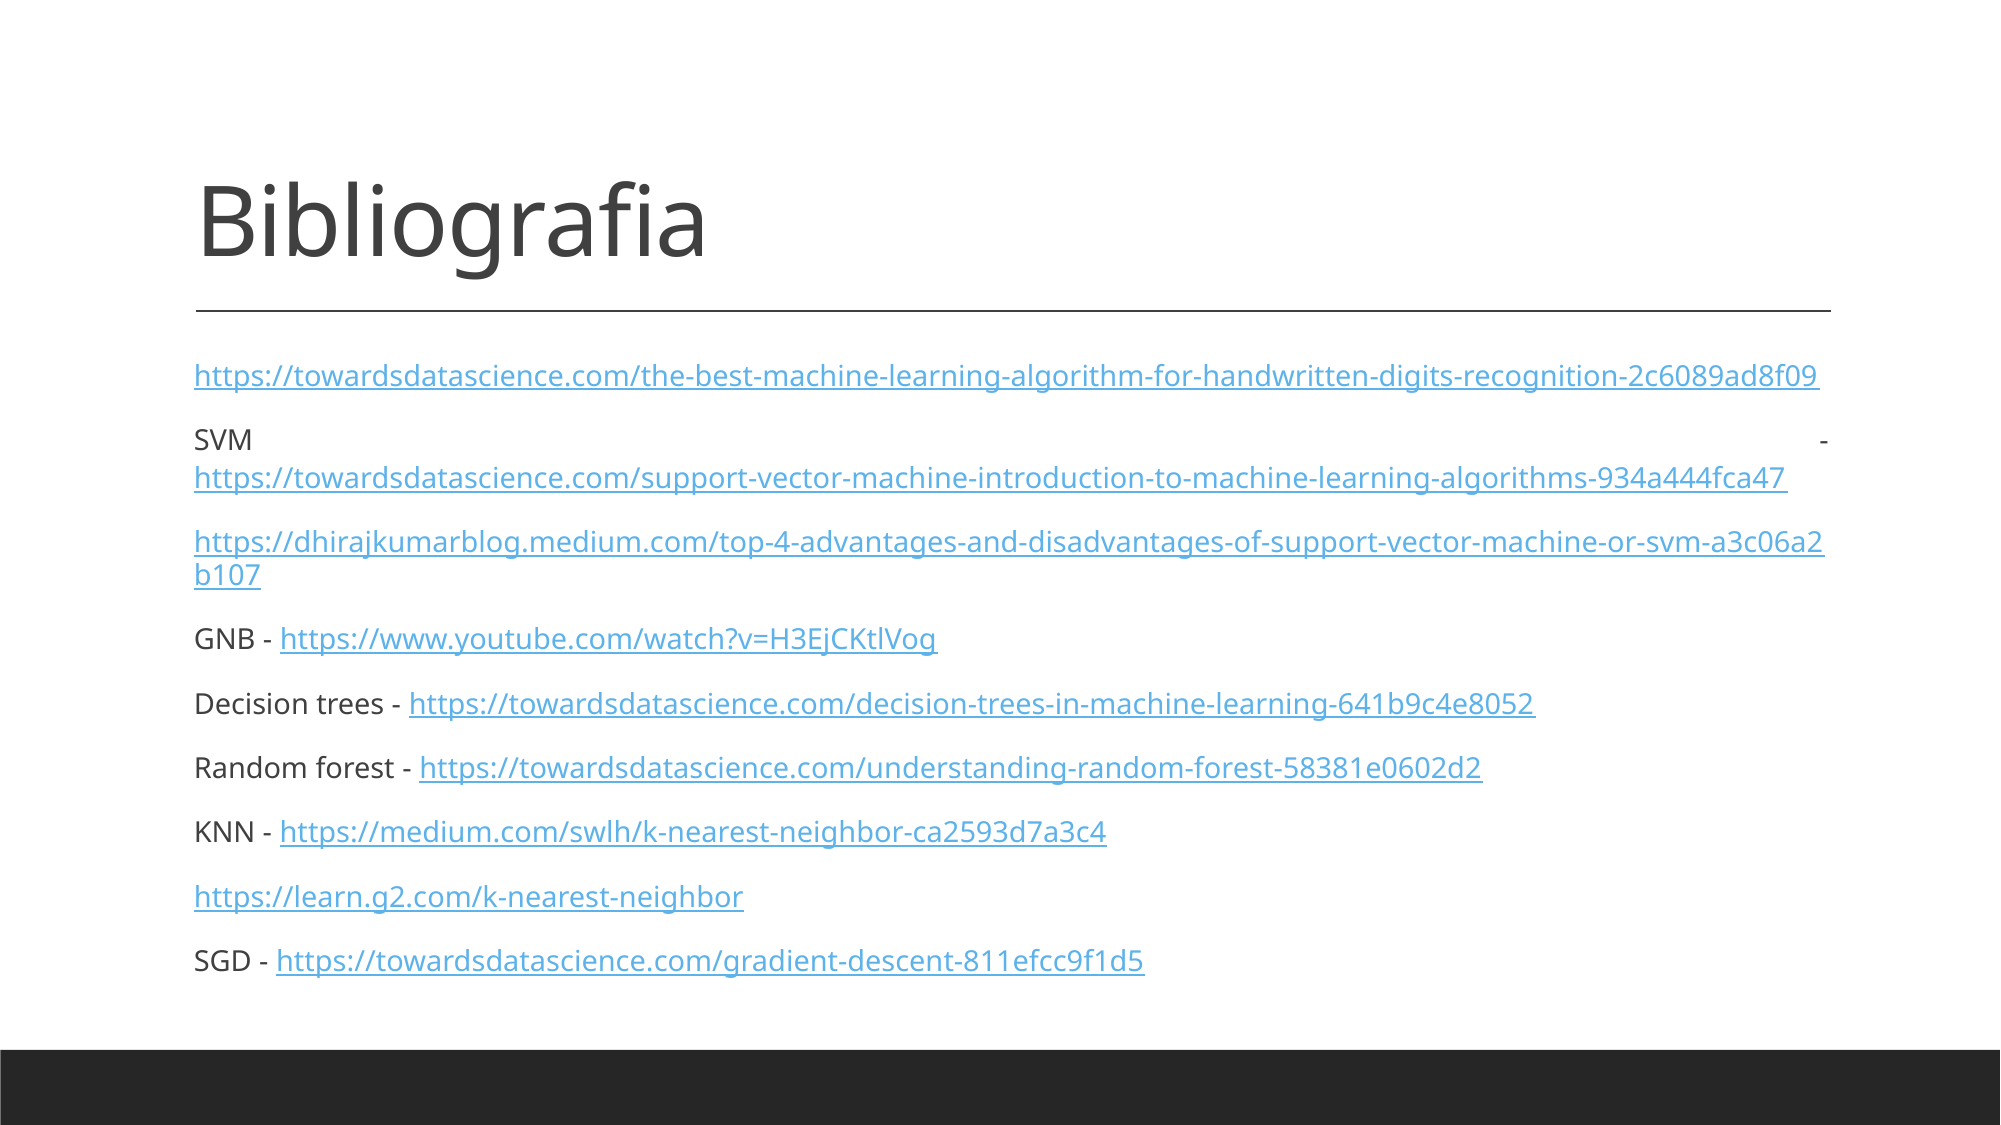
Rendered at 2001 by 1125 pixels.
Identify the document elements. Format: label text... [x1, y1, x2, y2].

list https://towardsdatascience.com/the-best-machine-learning-algorithm-for-handwritten-digits-recognition-2c6089ad8f09 SVM - https://towardsdatascience.com/support-vector-machine-introduction-to-machine-learning-algorithms-934a444fca47 https://dhirajkumarblog.medium.com/top-4-advantages-and-disadvantages-of-support-vector-machine-or-svm-a3c06a2b107 GNB - https://www.youtube.com/watch?v=H3EjCKtlVog Decision trees - https://towardsdatascience.com/decision-trees-in-machine-learning-641b9c4e8052 Random forest - https://towardsdatascience.com/understanding-random-forest-58381e0602d2 KNN - https://medium.com/swlh/k-nearest-neighbor-ca2593d7a3c4 https://learn.g2.com/k-nearest-neighbor SGD - https://towardsdatascience.com/gradient-descent-811efcc9f1d5 [180, 345, 1830, 963]
title Bibliografia [180, 47, 1830, 285]
